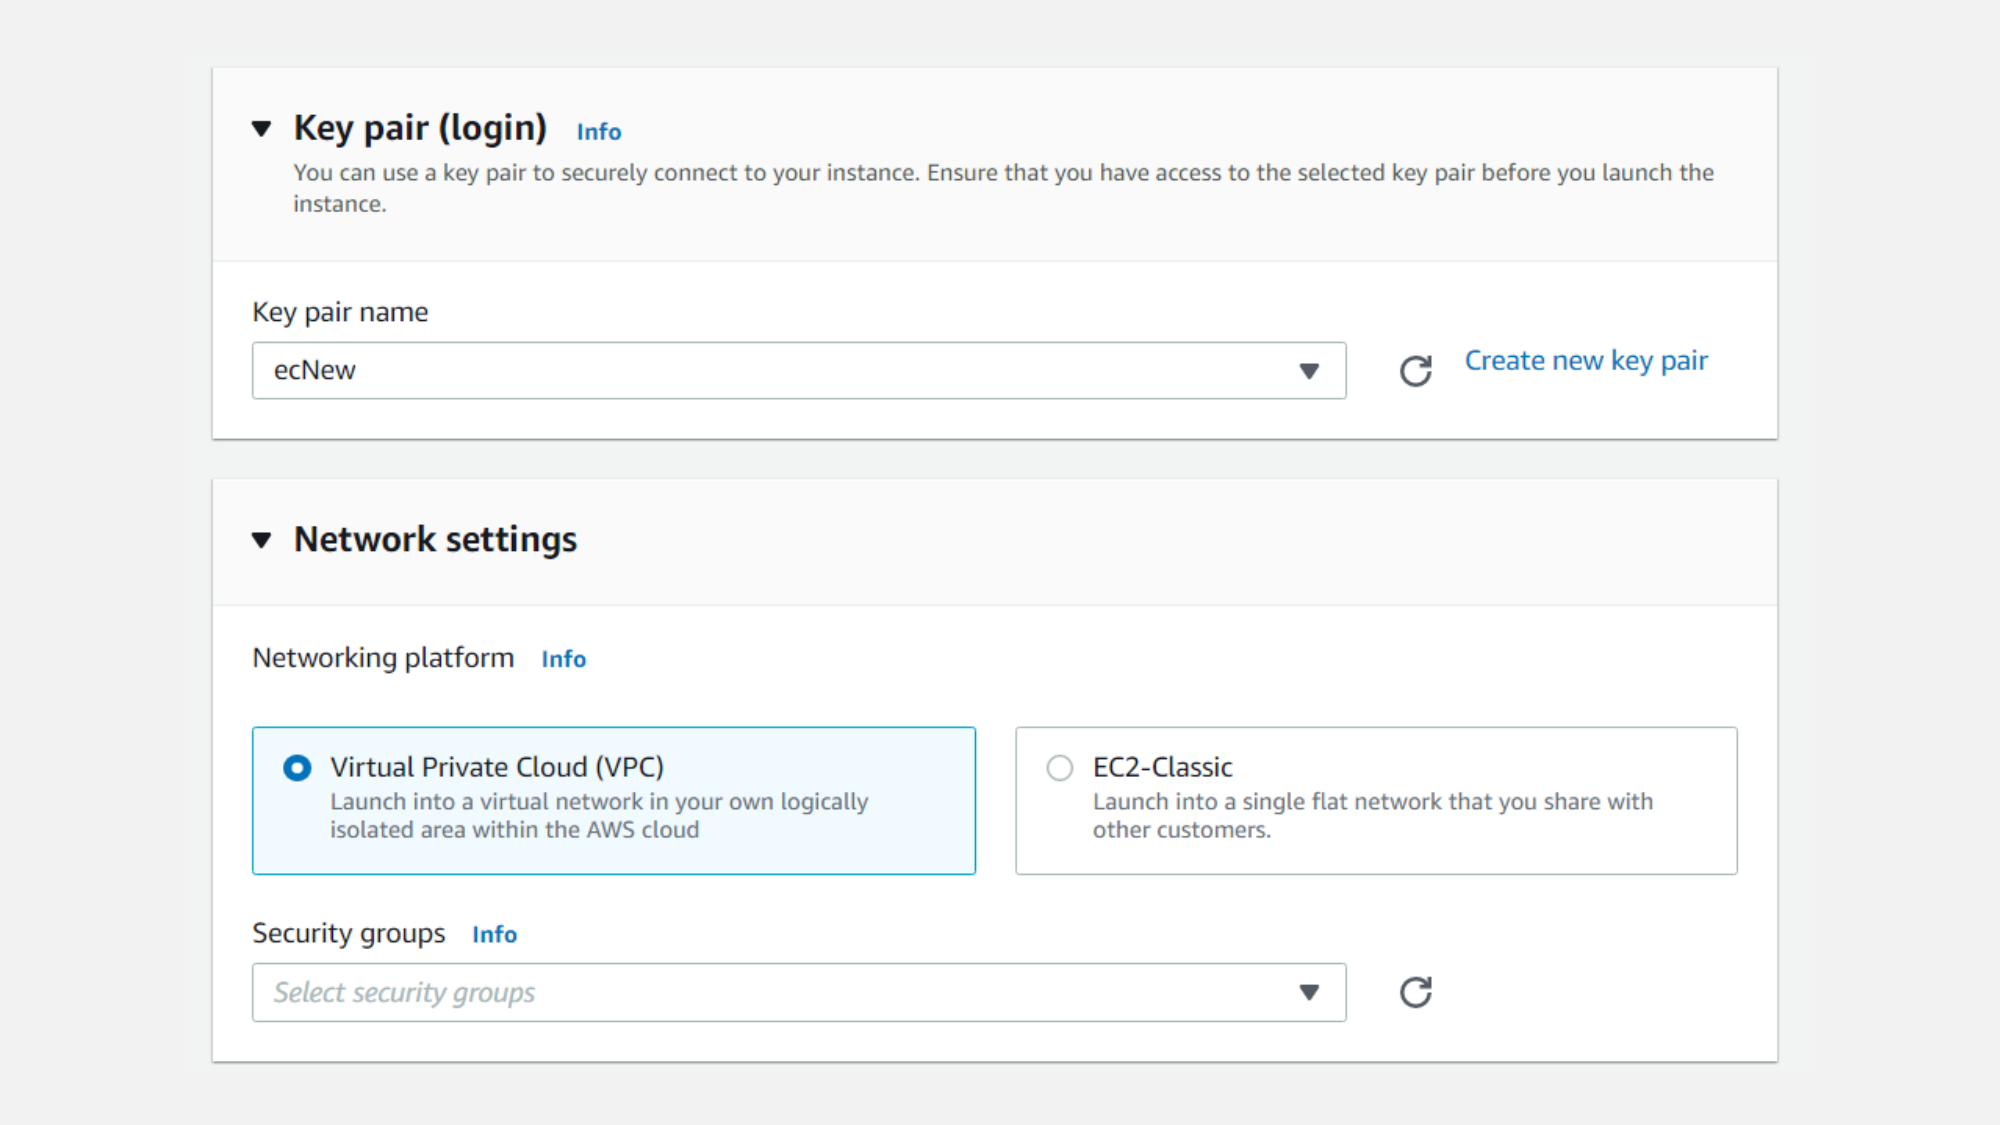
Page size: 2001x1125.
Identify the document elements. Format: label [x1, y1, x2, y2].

picture [185, 54, 1815, 1071]
